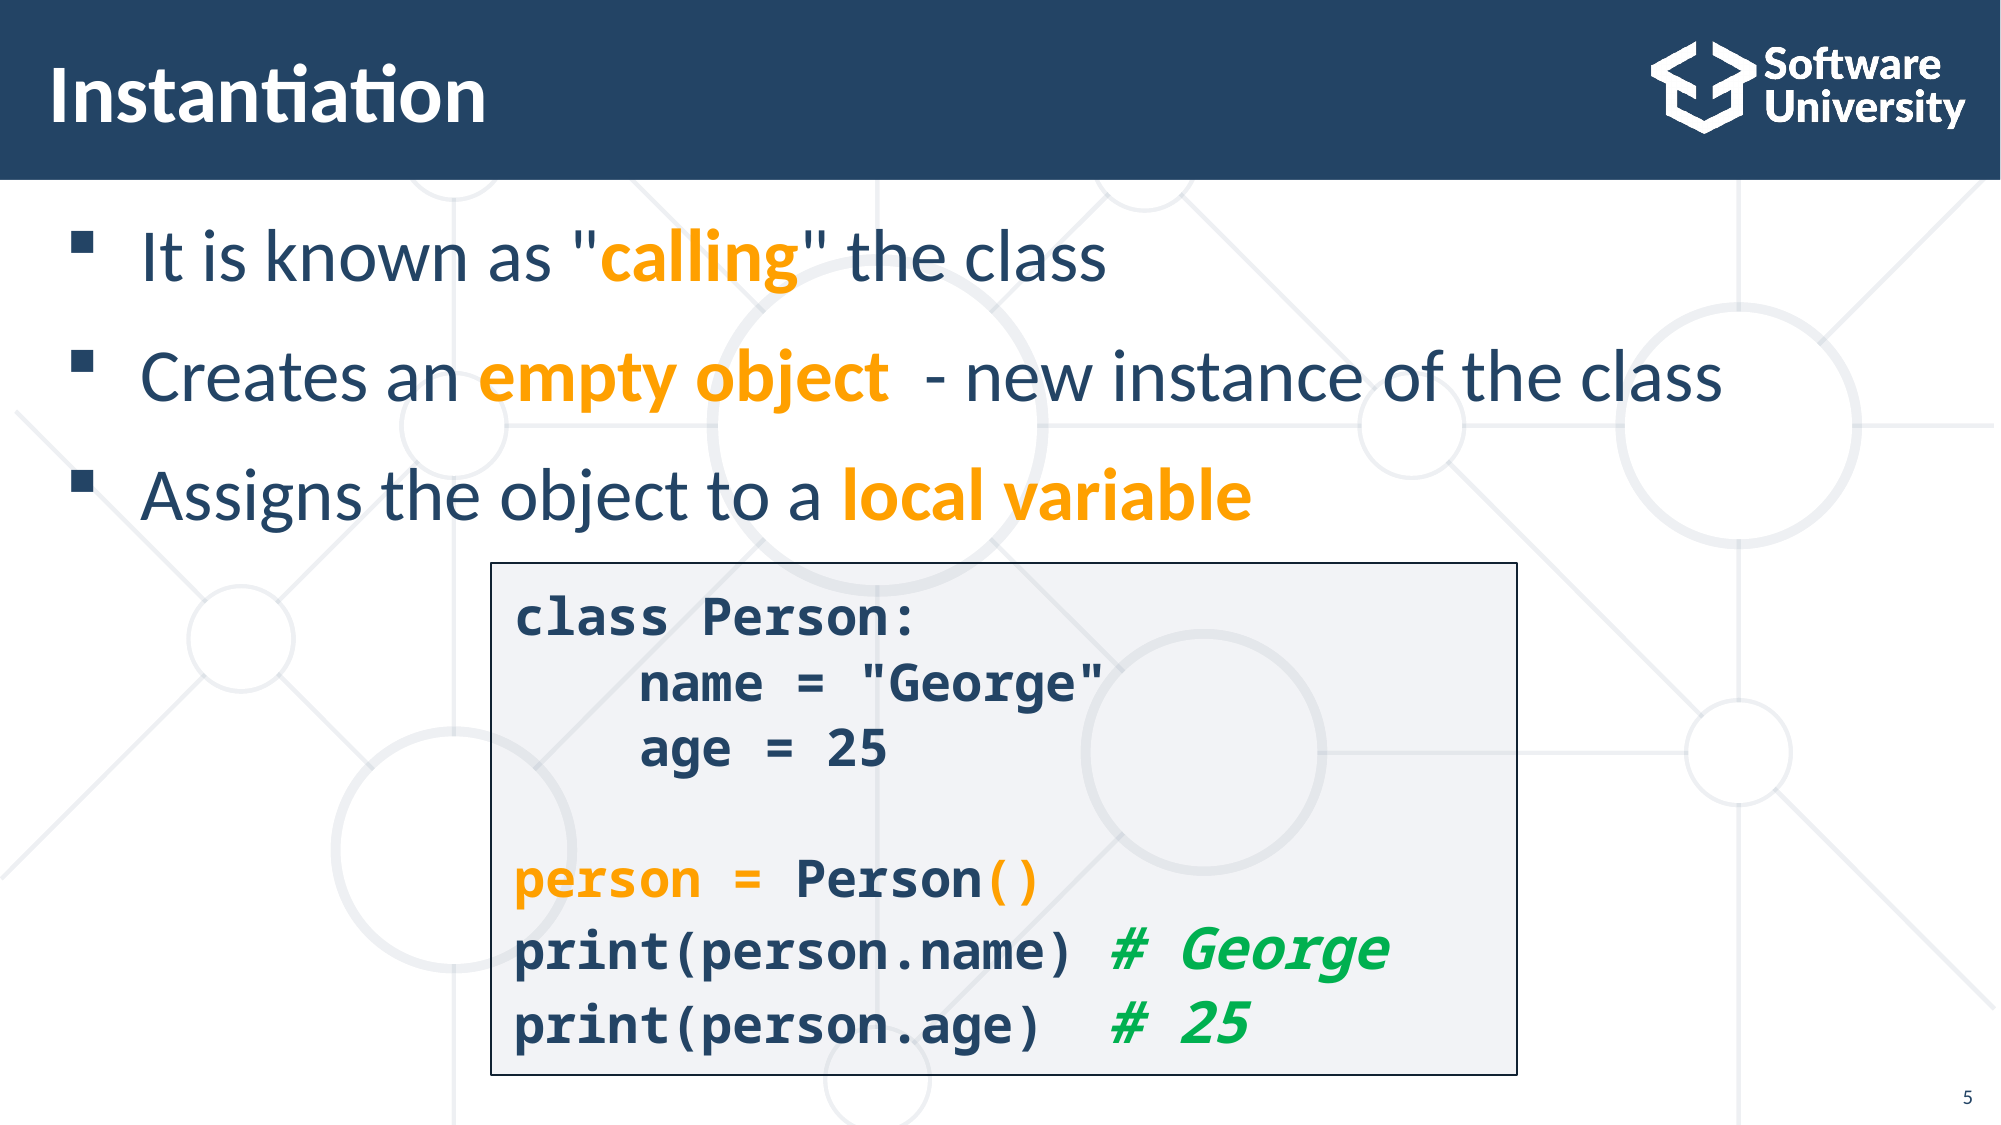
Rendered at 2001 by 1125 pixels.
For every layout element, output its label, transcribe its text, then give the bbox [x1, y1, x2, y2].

picture [1651, 41, 1966, 134]
list class Person: name = "George" age = 25 person = Person() print(person.name) # George print(person.age) # 25 [490, 562, 1518, 1076]
title Instantiation [31, 16, 1625, 162]
list It is known as "calling" the class Creates an empty object - new instance of the class Assigns the object to a local variable [47, 196, 1960, 1080]
text_box 5 [1927, 1067, 1989, 1117]
